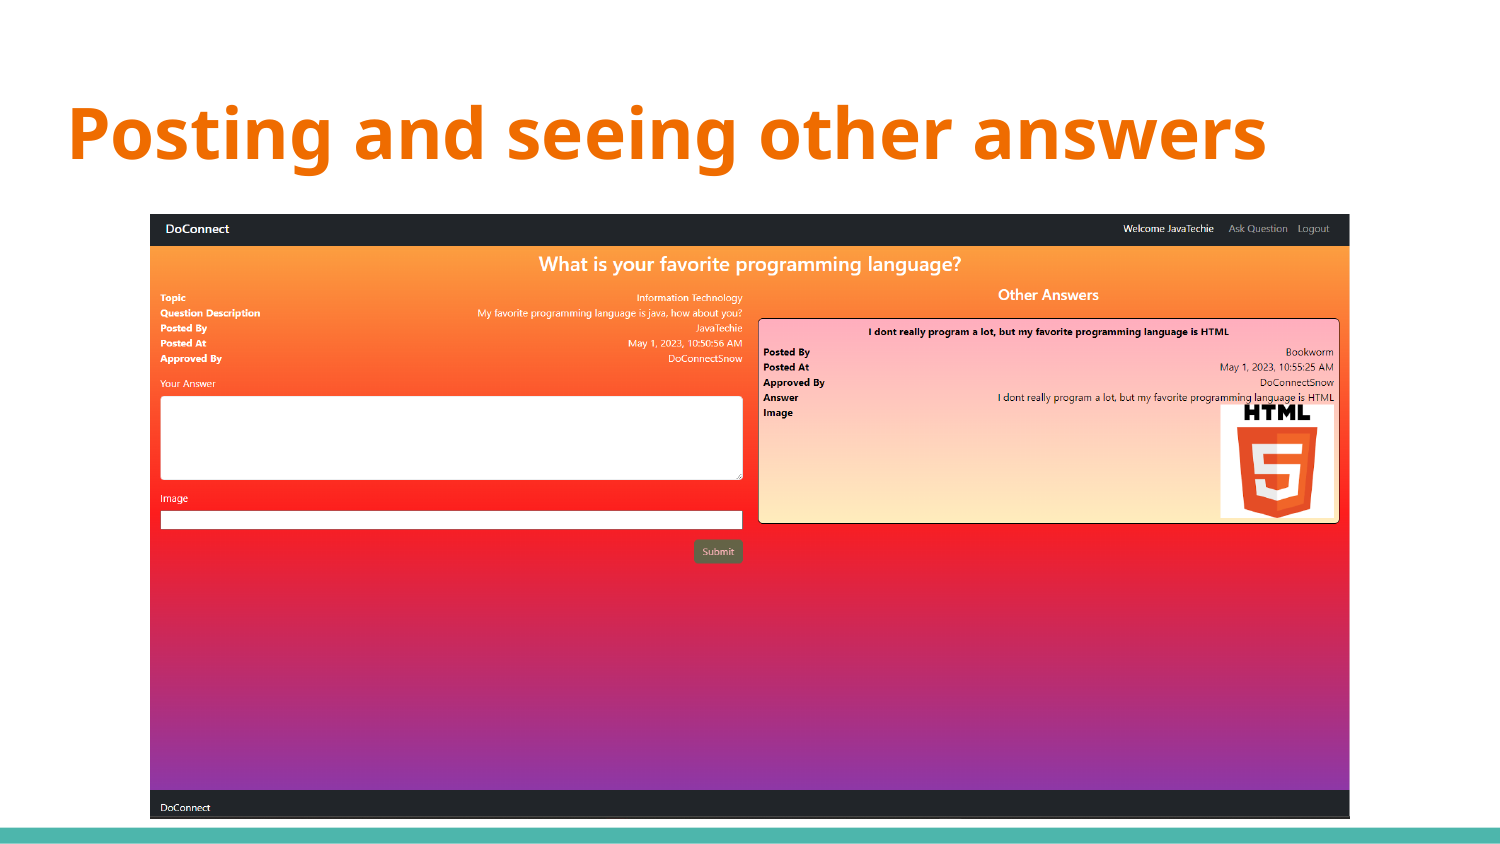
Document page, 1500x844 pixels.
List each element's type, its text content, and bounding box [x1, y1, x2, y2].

title Posting and seeing other answers [51, 72, 1449, 189]
picture [150, 213, 1350, 819]
